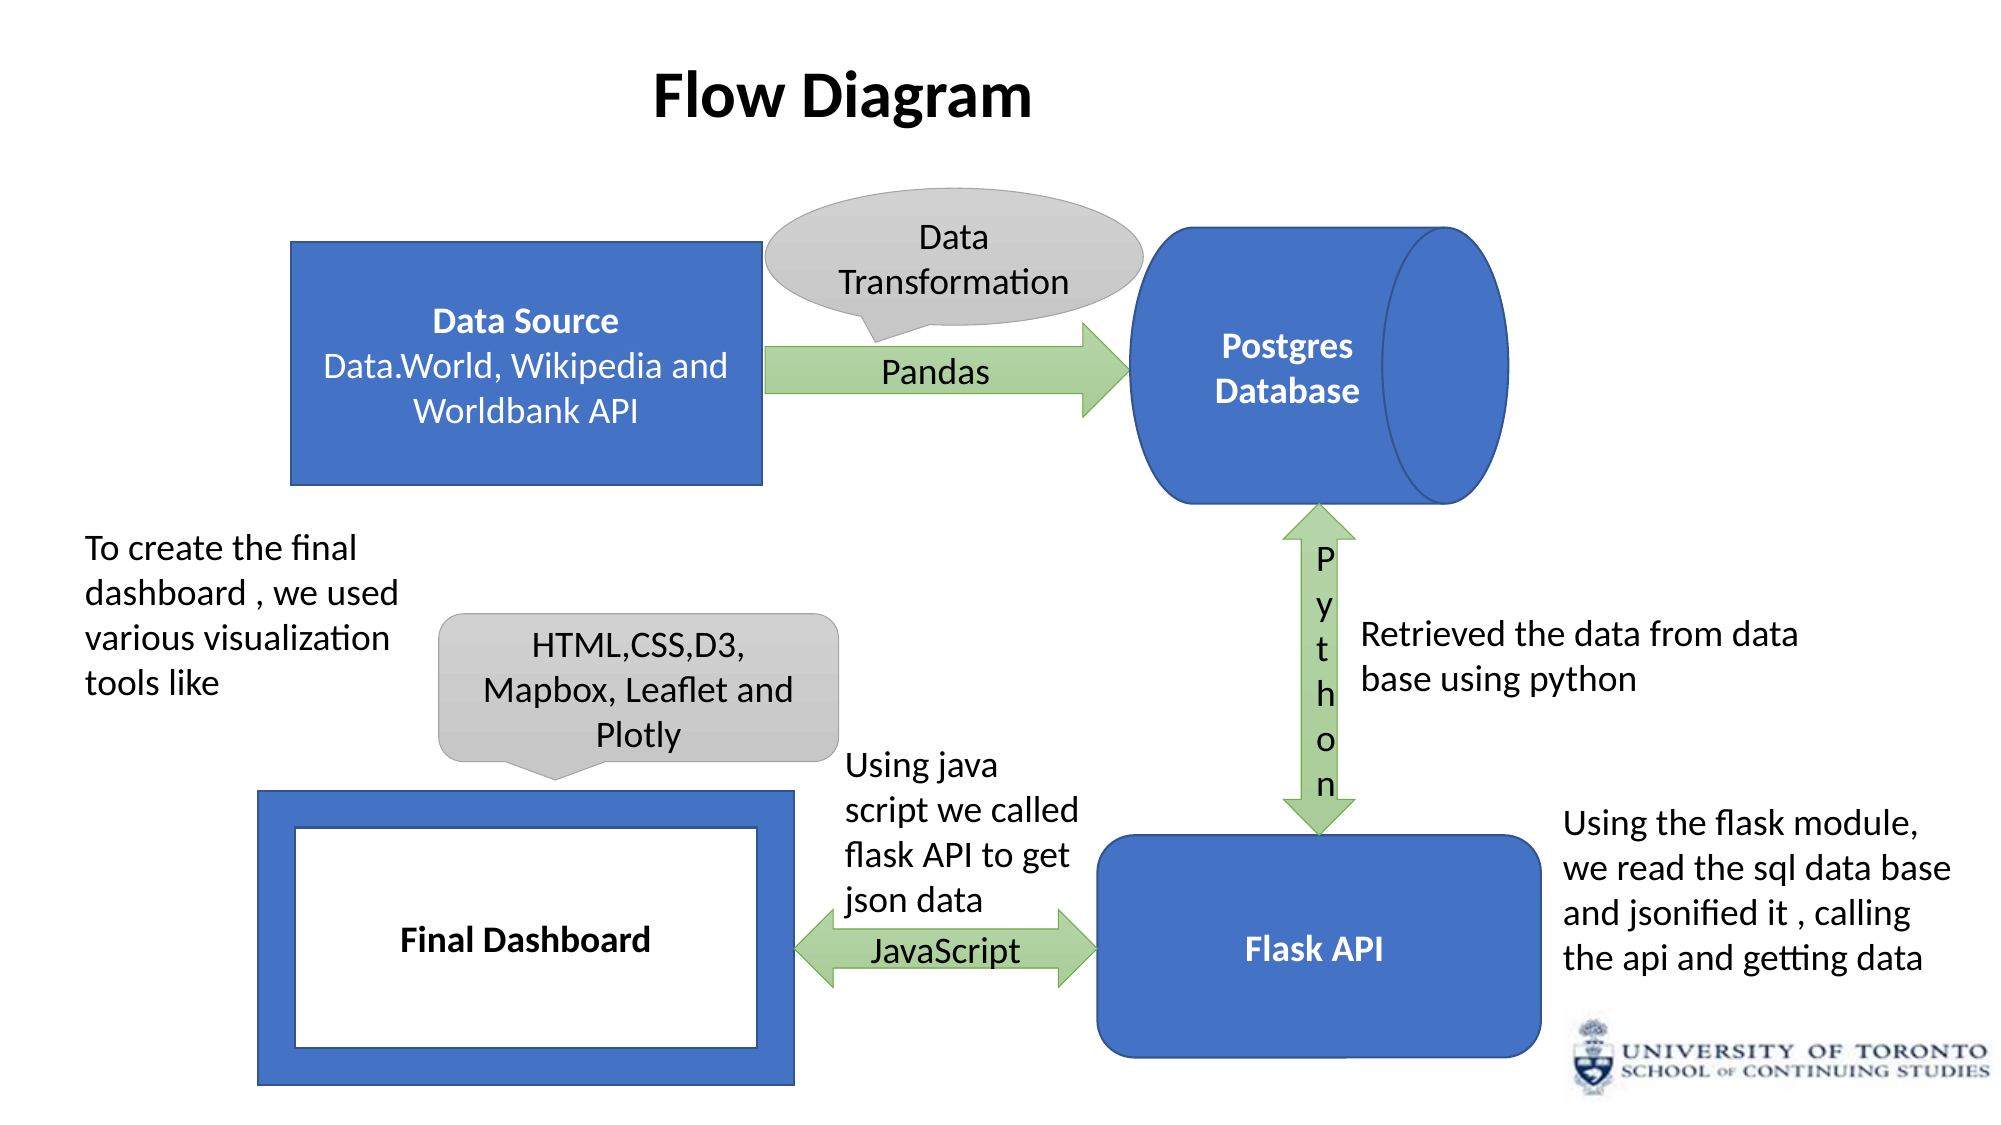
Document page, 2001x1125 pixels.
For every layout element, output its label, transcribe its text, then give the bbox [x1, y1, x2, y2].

text_box To create the final dashboard , we used various visualization tools like [70, 515, 447, 710]
text_box Postgres Database [1129, 226, 1510, 505]
text_box Using java script we called flask API to get json data [830, 732, 1103, 928]
text_box HTML,CSS,D3, Mapbox, Leaflet and Plotly [438, 613, 840, 781]
text_box Final Dashboard [257, 790, 795, 1086]
text_box Flow Diagram [638, 43, 1582, 139]
text_box Python [1282, 502, 1357, 836]
picture [1562, 1008, 2000, 1107]
text_box Data Transformation [764, 187, 1144, 343]
text_box Data Source Data.World, Wikipedia and Worldbank API [290, 241, 763, 486]
text_box JavaScript [793, 911, 1099, 989]
text_box Retrieved the data from data base using python [1345, 601, 1818, 707]
text_box Flask API [1096, 834, 1542, 1059]
text_box Using the flask module, we read the sql data base and jsonified it , calling the api and getting data [1548, 790, 1973, 986]
text_box Pandas [764, 321, 1129, 419]
